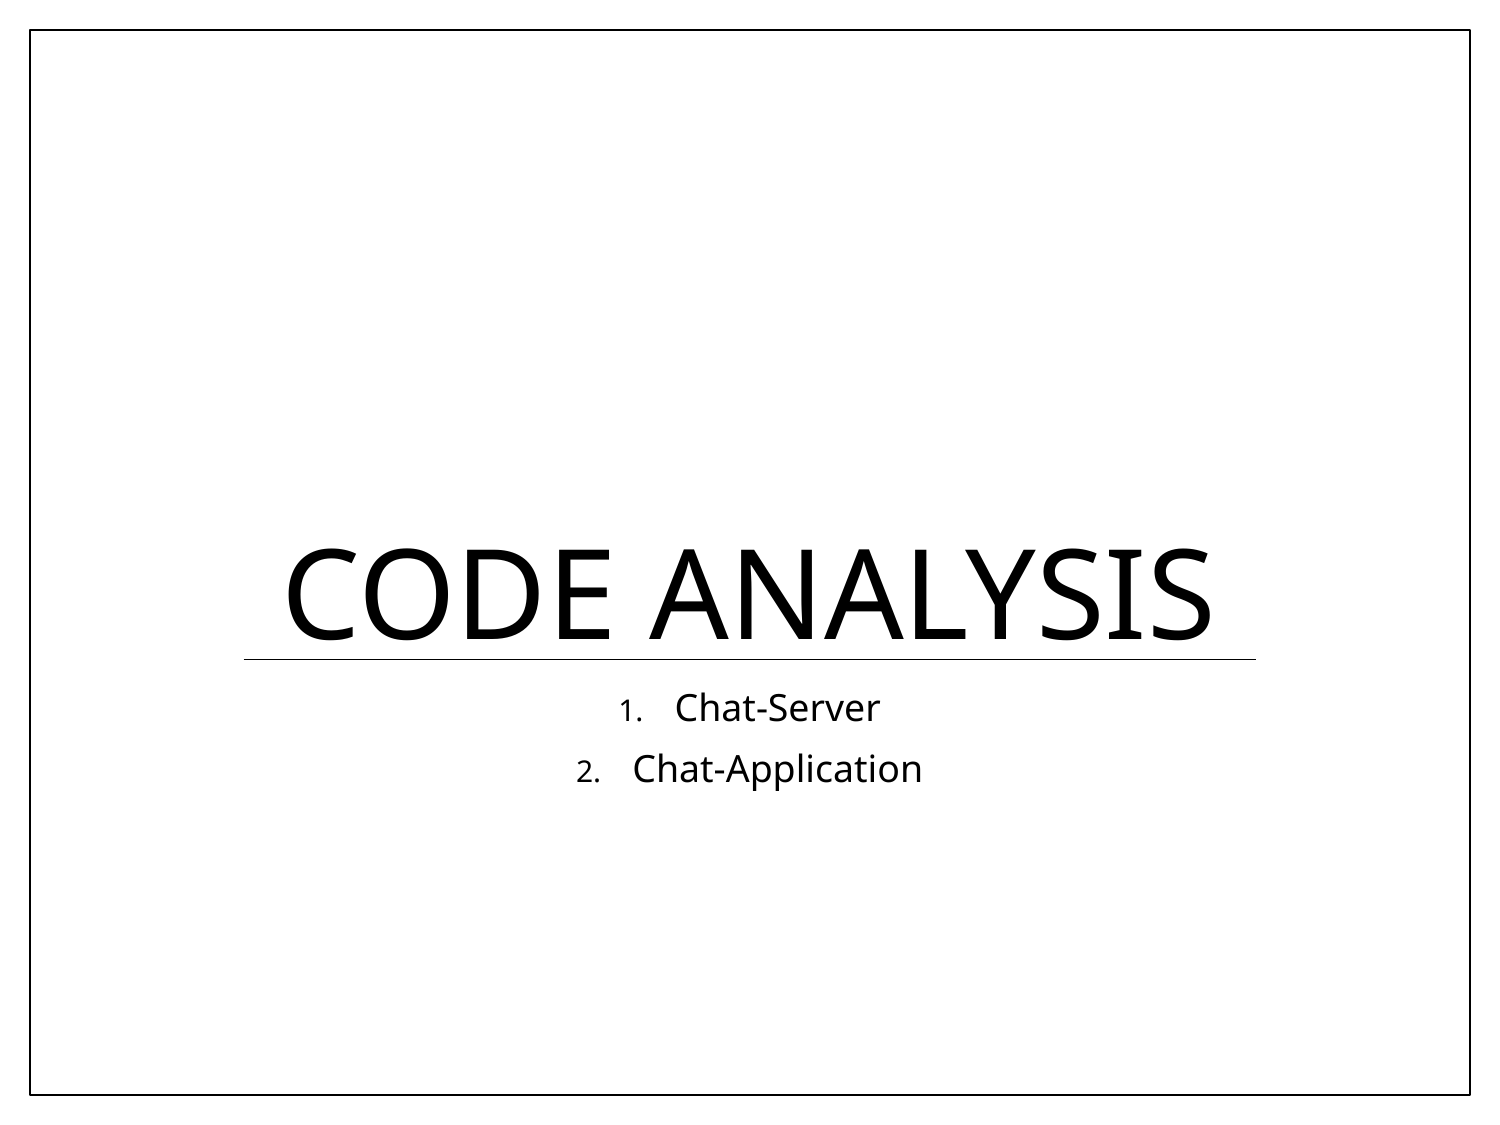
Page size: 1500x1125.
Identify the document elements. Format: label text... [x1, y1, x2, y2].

list Chat-Server Chat-Application [210, 681, 1290, 906]
title Code Analysis [136, 192, 1363, 673]
